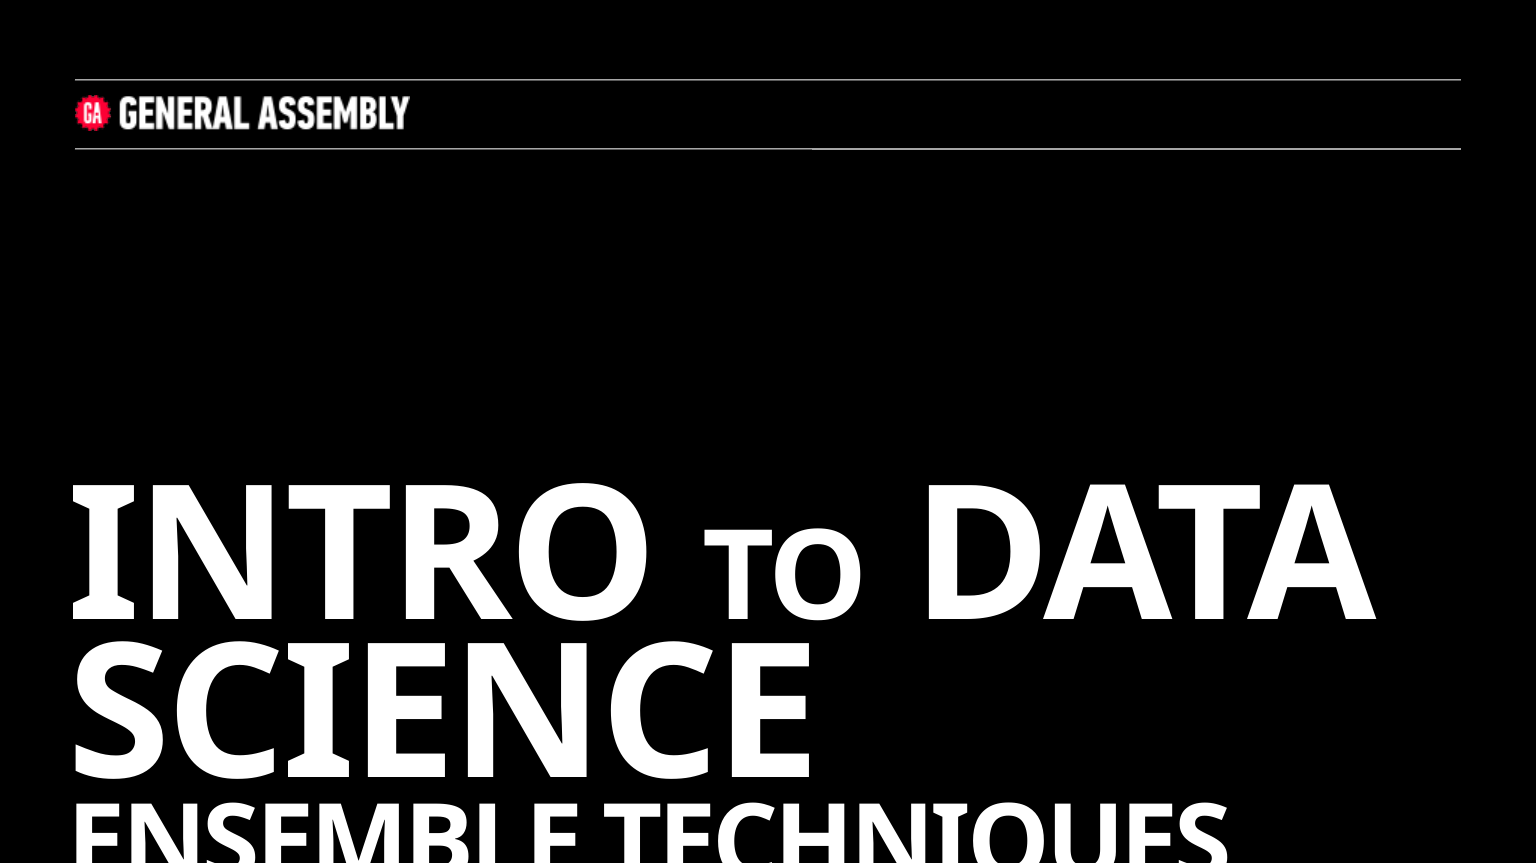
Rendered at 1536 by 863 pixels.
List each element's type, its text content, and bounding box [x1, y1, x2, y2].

title INTRO to DATA SCIENCE ensemble techniques [67, 493, 1458, 744]
picture [75, 95, 410, 131]
